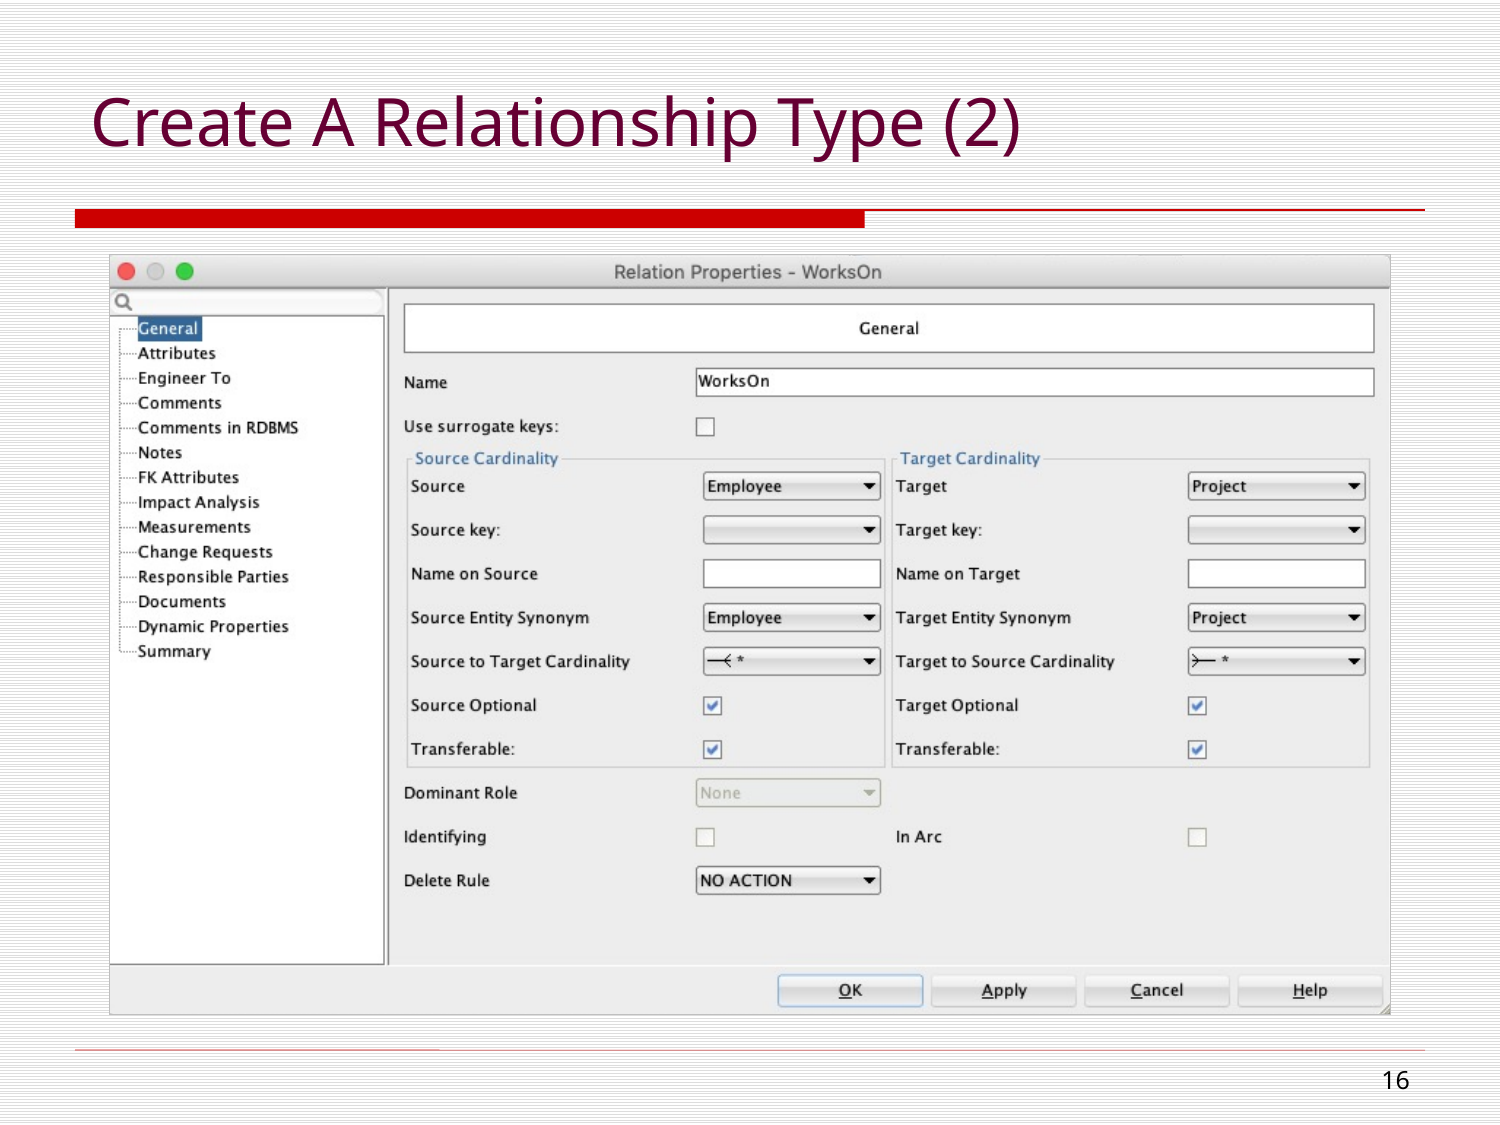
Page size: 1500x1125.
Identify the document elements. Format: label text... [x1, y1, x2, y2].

slide_number 15 [1100, 1062, 1425, 1100]
title Create A Relationship Type (2) [75, 45, 1425, 195]
picture [109, 254, 1391, 1015]
